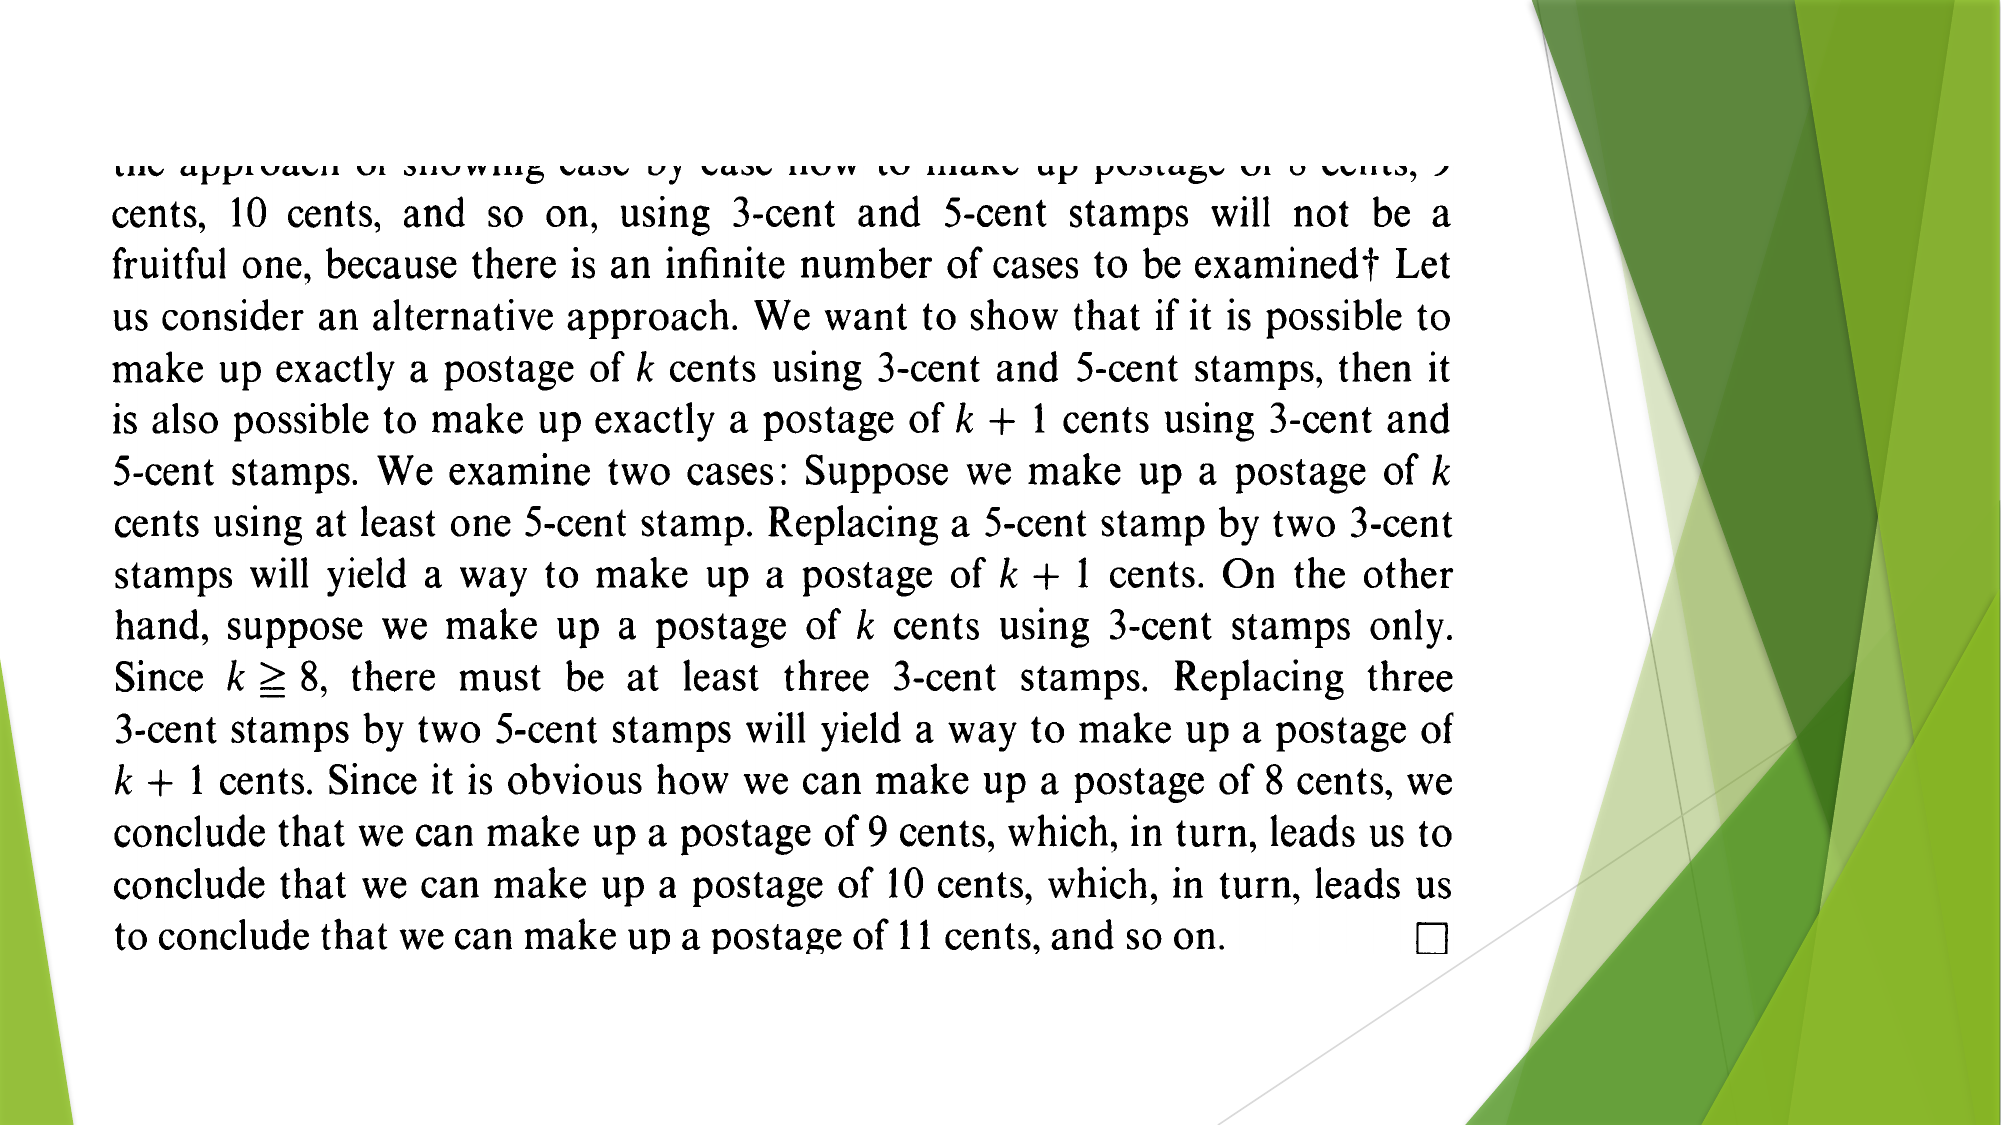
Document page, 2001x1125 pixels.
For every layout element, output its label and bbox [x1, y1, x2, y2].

list [110, 166, 1454, 954]
